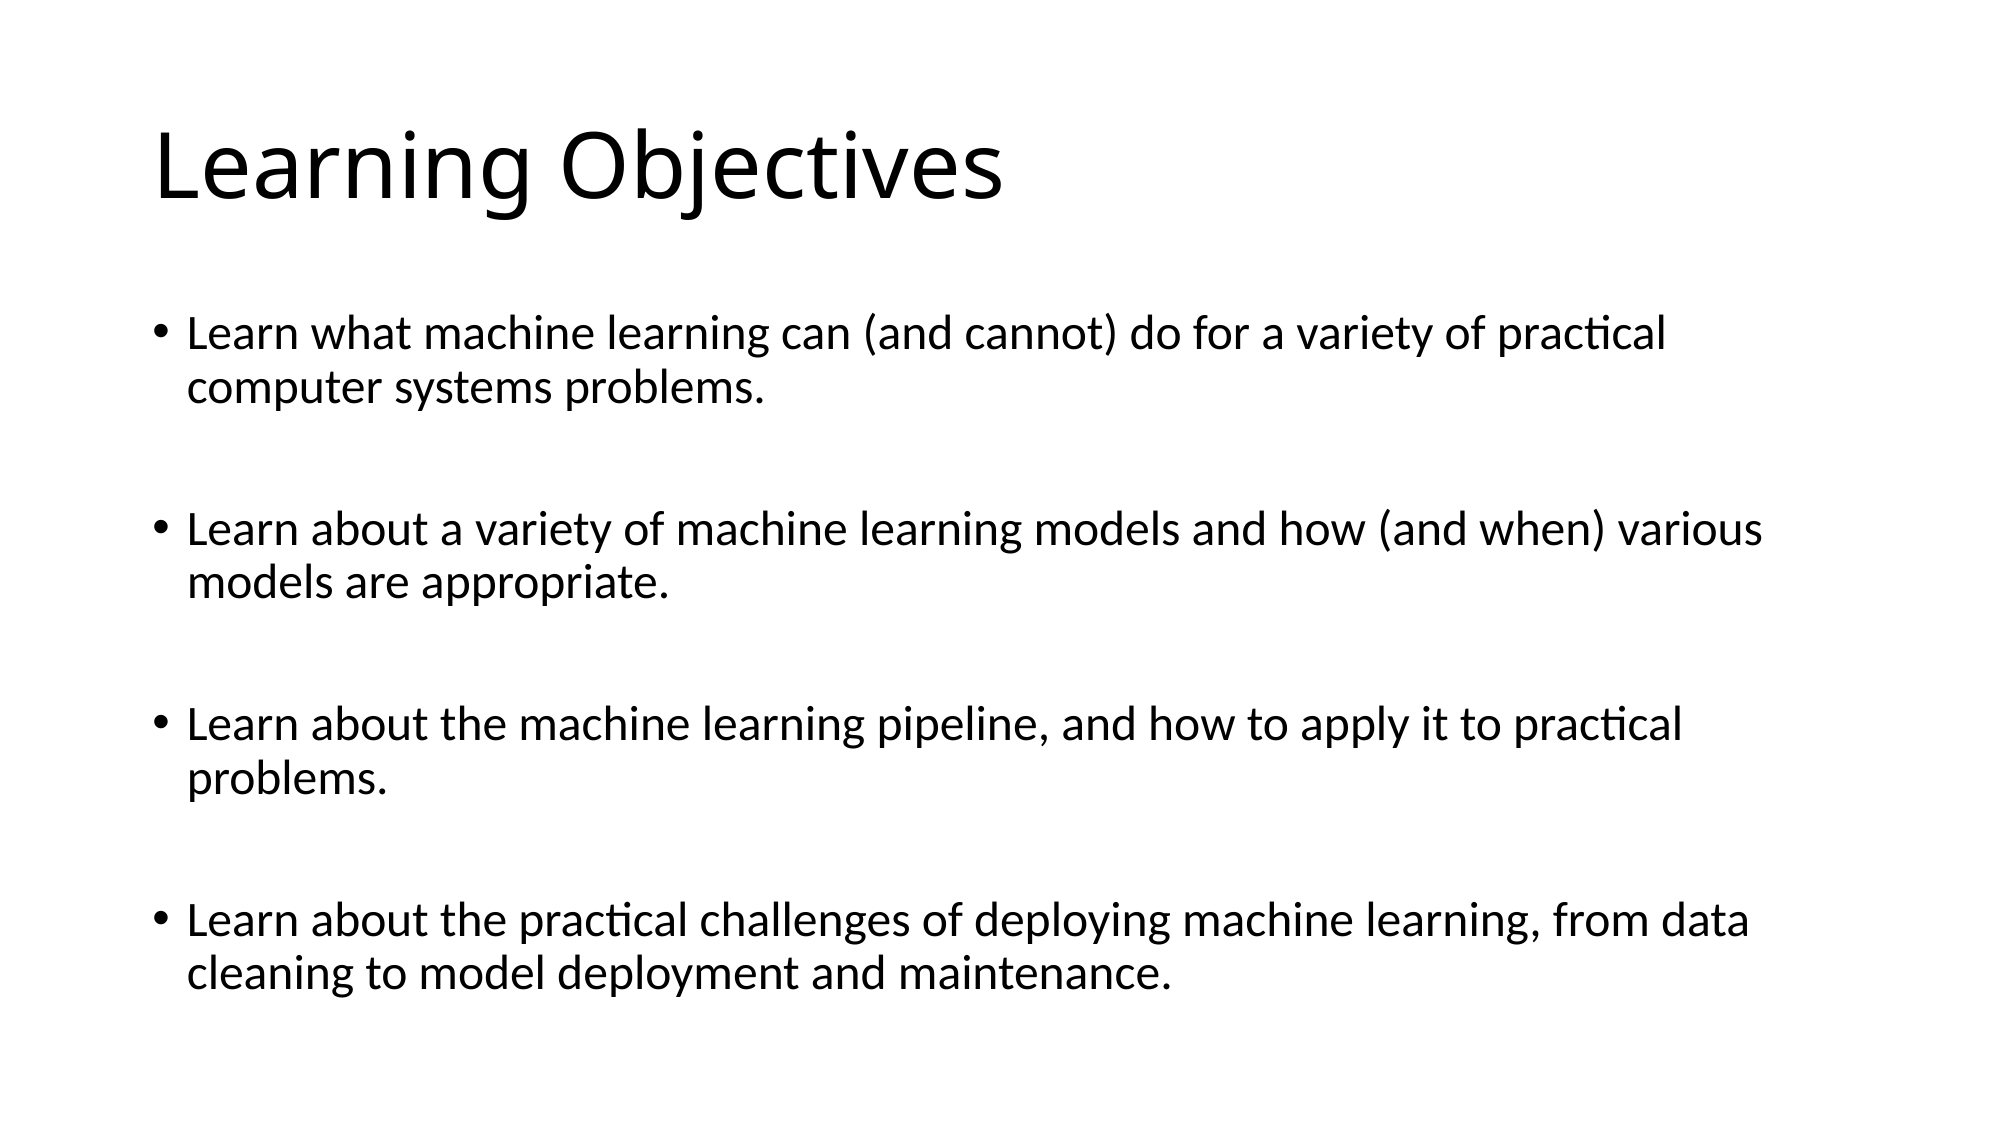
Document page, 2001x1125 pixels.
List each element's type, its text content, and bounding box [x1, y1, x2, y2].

title Learning Objectives [137, 59, 1863, 278]
list Learn what machine learning can (and cannot) do for a variety of practical computer systems problems. Learn about a variety of machine learning models and how (and when) various models are appropriate. Learn about the machine learning pipeline, and how to apply it to practical problems. Learn about the practical challenges of deploying machine learning, from data cleaning to model deployment and maintenance. [137, 299, 1863, 1014]
